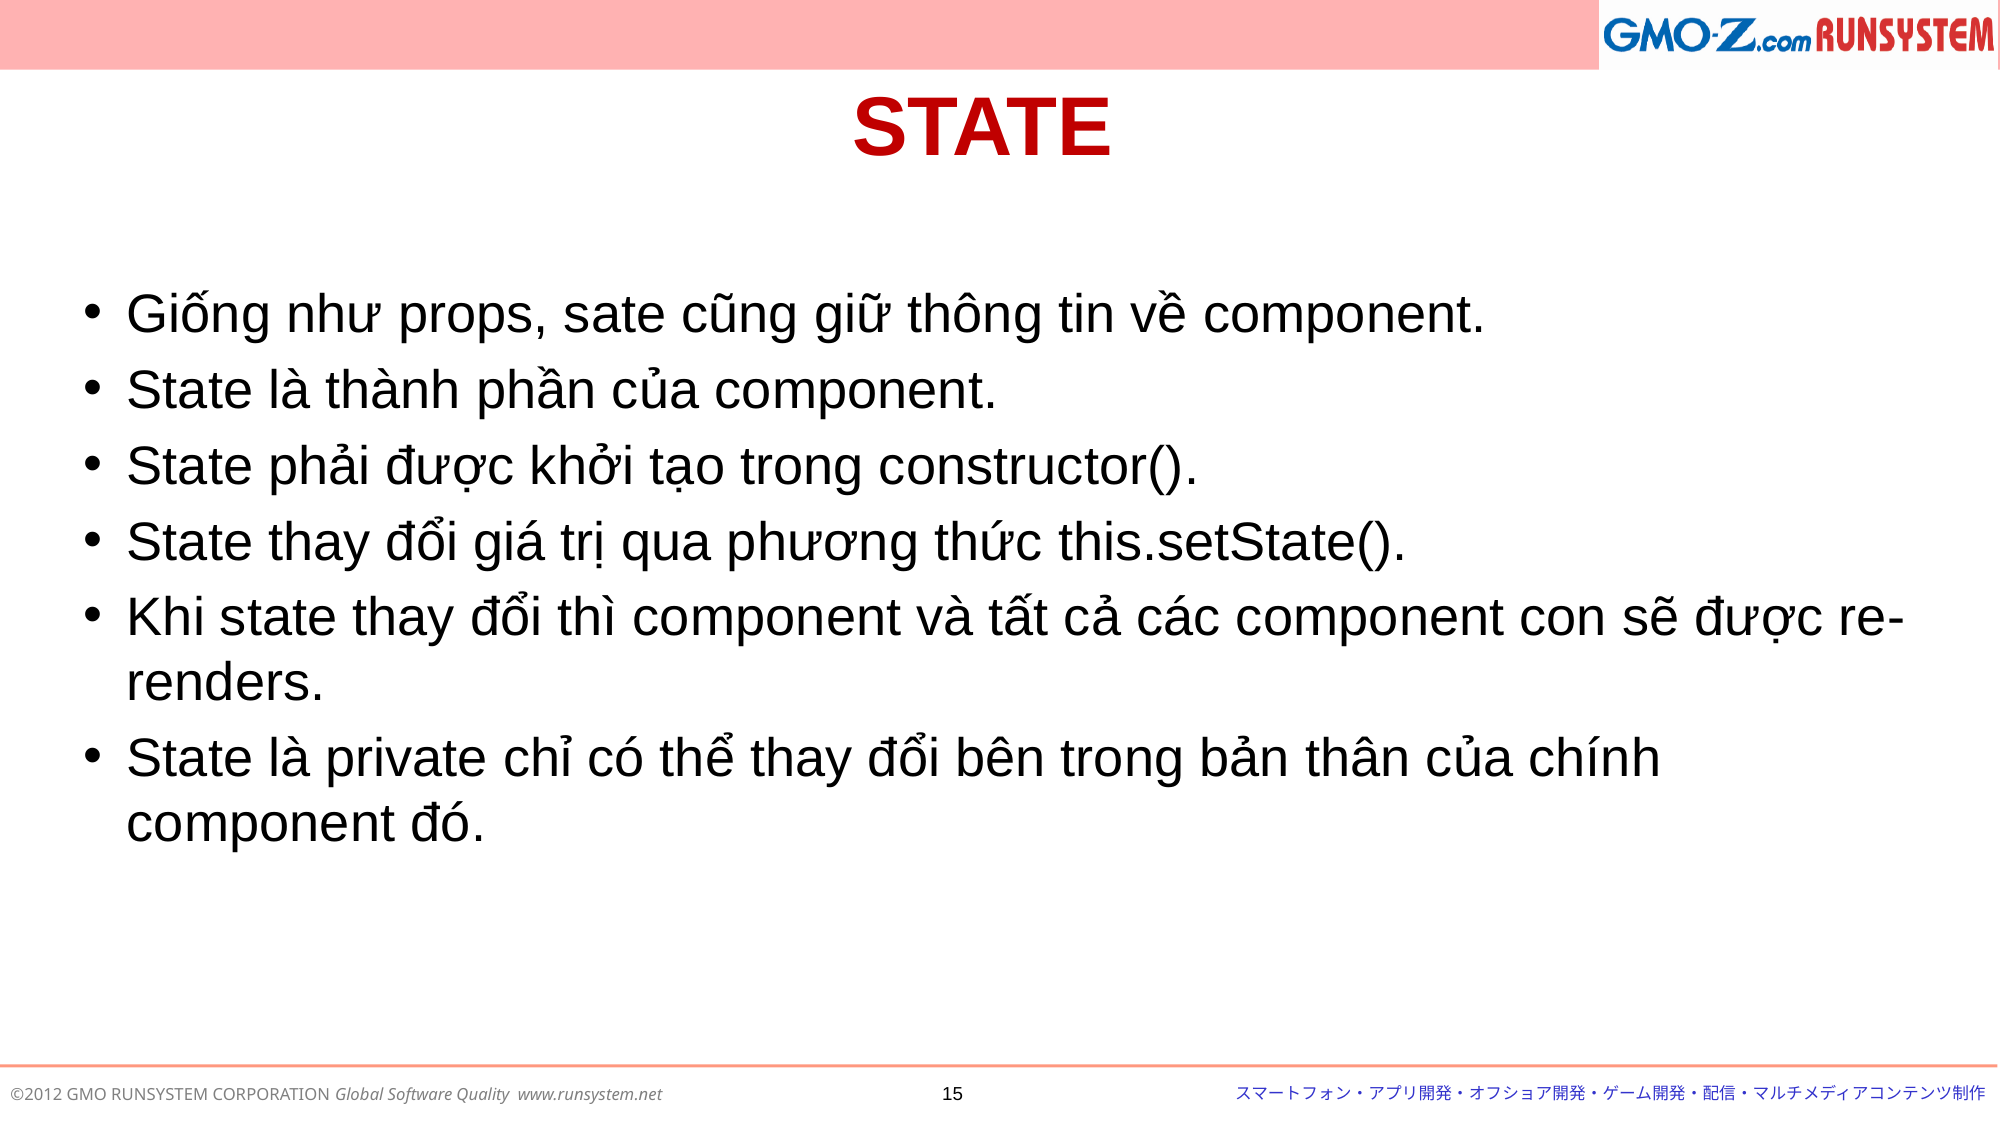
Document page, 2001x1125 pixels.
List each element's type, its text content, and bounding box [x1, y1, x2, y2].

title STATE [139, 64, 1826, 271]
list Giống như props, sate cũng giữ thông tin về component. State là thành phần của component. State phải được khởi tạo trong constructor(). State thay đổi giá trị qua phương thức this.setState(). Khi state thay đổi thì component và tất cả các component con sẽ được re-renders. State là private chỉ có thể thay đổi bên trong bản thân của chính component đó. [0, 271, 1943, 1090]
picture [1599, 0, 1998, 70]
